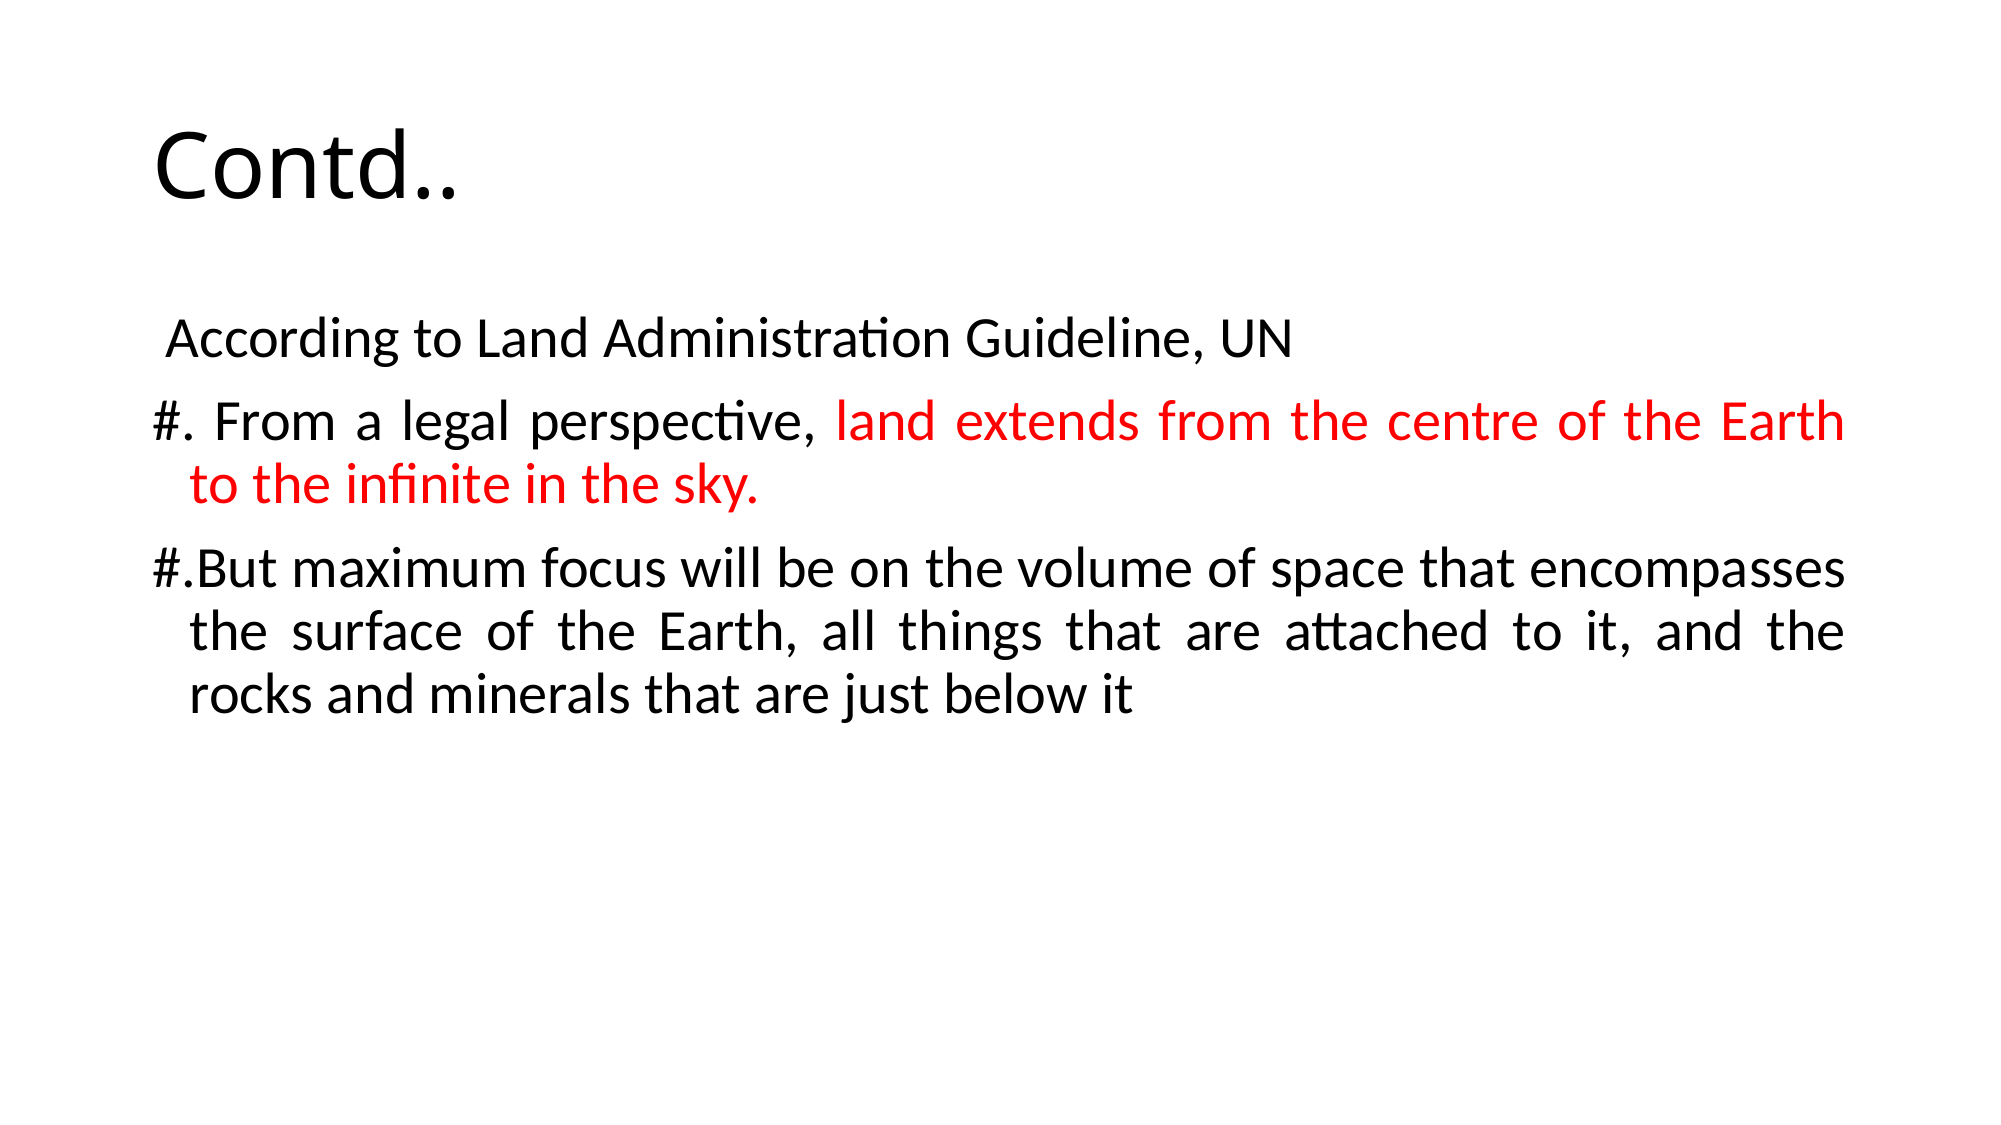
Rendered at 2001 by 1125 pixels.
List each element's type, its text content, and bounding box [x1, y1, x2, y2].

title Contd.. [137, 59, 1863, 278]
list According to Land Administration Guideline, UN #. From a legal perspective, land extends from the centre of the Earth to the infinite in the sky. #.But maximum focus will be on the volume of space that encompasses the surface of the Earth, all things that are attached to it, and the rocks and minerals that are just below it [137, 299, 1863, 1014]
